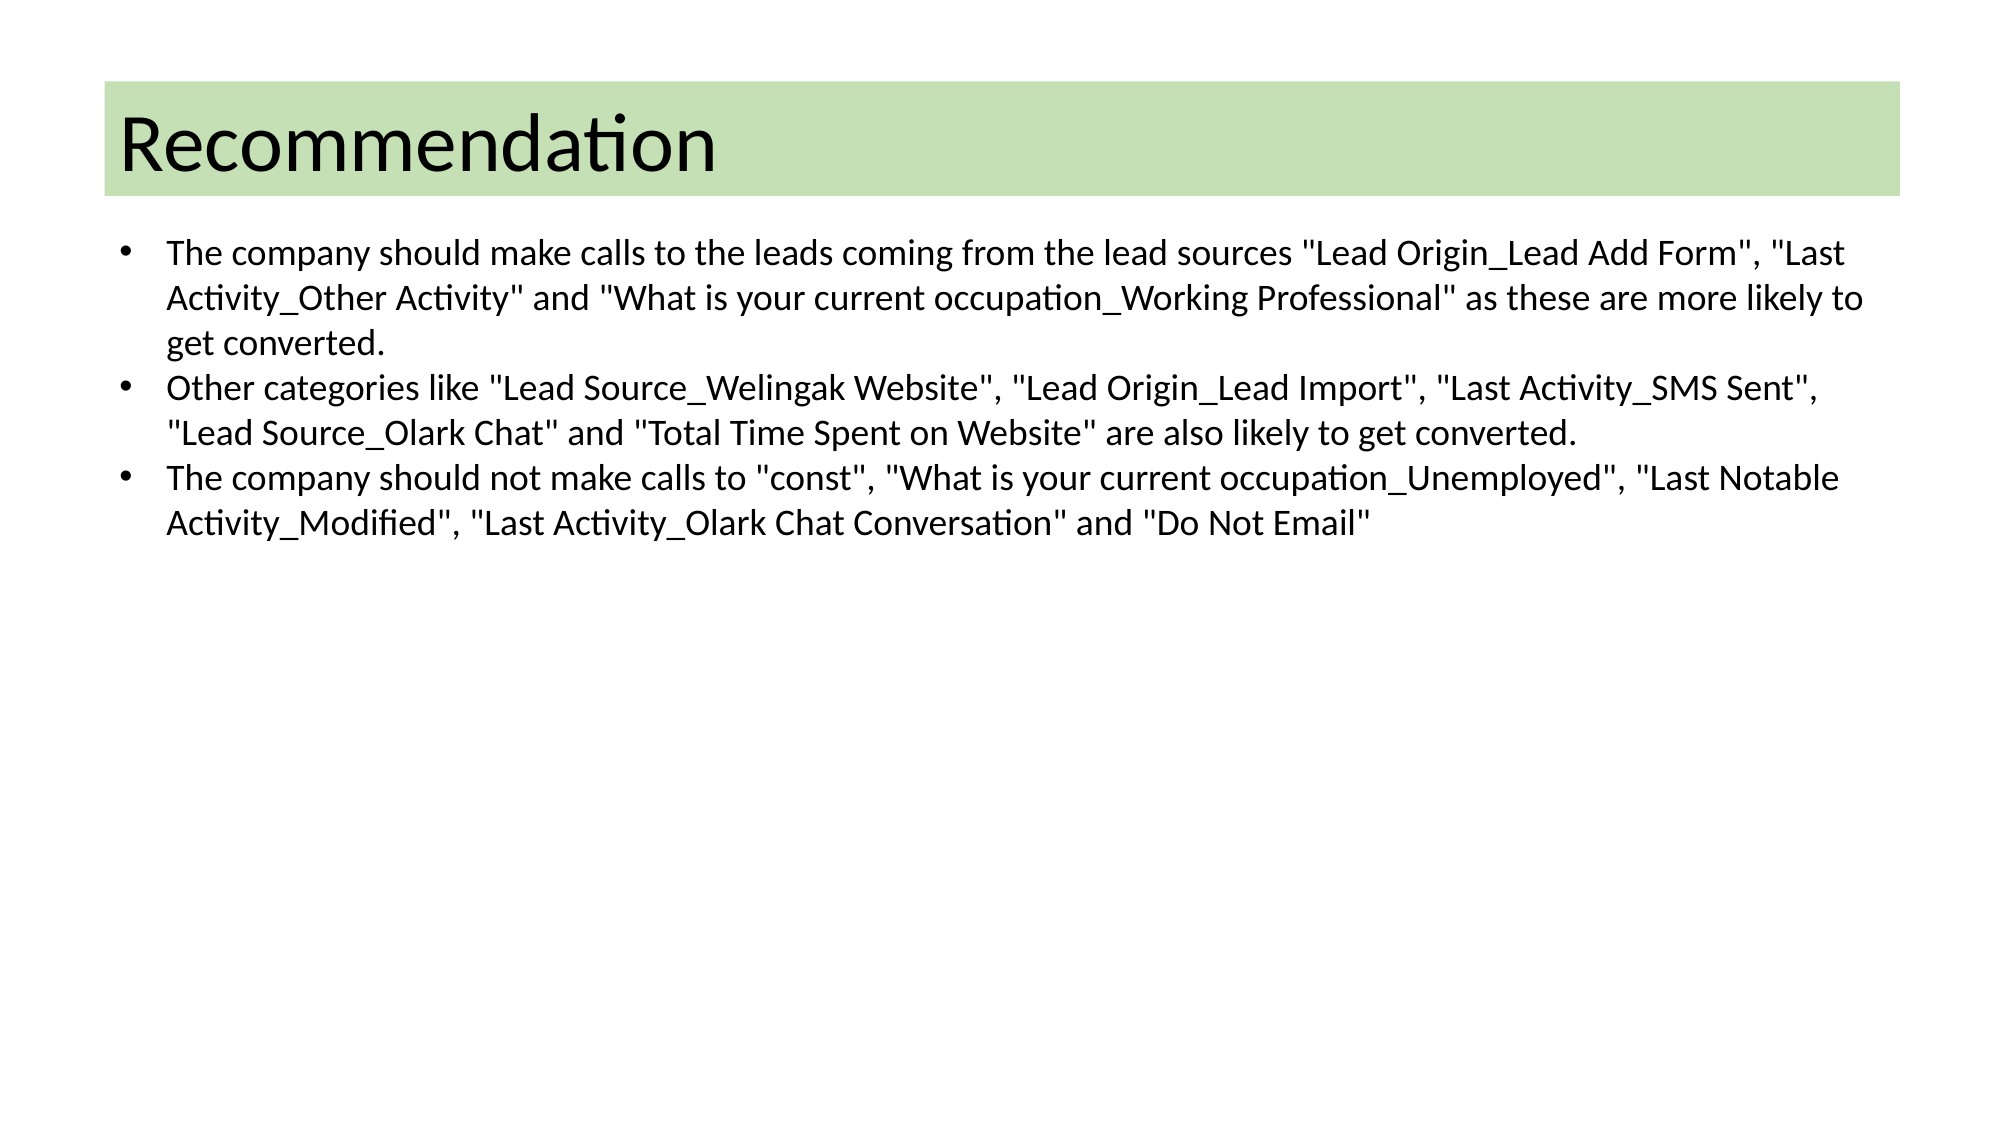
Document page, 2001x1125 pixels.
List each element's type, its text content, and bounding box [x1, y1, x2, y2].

text_box The company should make calls to the leads coming from the lead sources "Lead Origin_Lead Add Form", "Last Activity_Other Activity" and "What is your current occupation_Working Professional" as these are more likely to get converted. Other categories like "Lead Source_Welingak Website", "Lead Origin_Lead Import", "Last Activity_SMS Sent", "Lead Source_Olark Chat" and "Total Time Spent on Website" are also likely to get converted. The company should not make calls to "const", "What is your current occupation_Unemployed", "Last Notable Activity_Modified", "Last Activity_Olark Chat Conversation" and "Do Not Email" [104, 220, 1900, 550]
text_box Recommendation [104, 81, 1900, 196]
